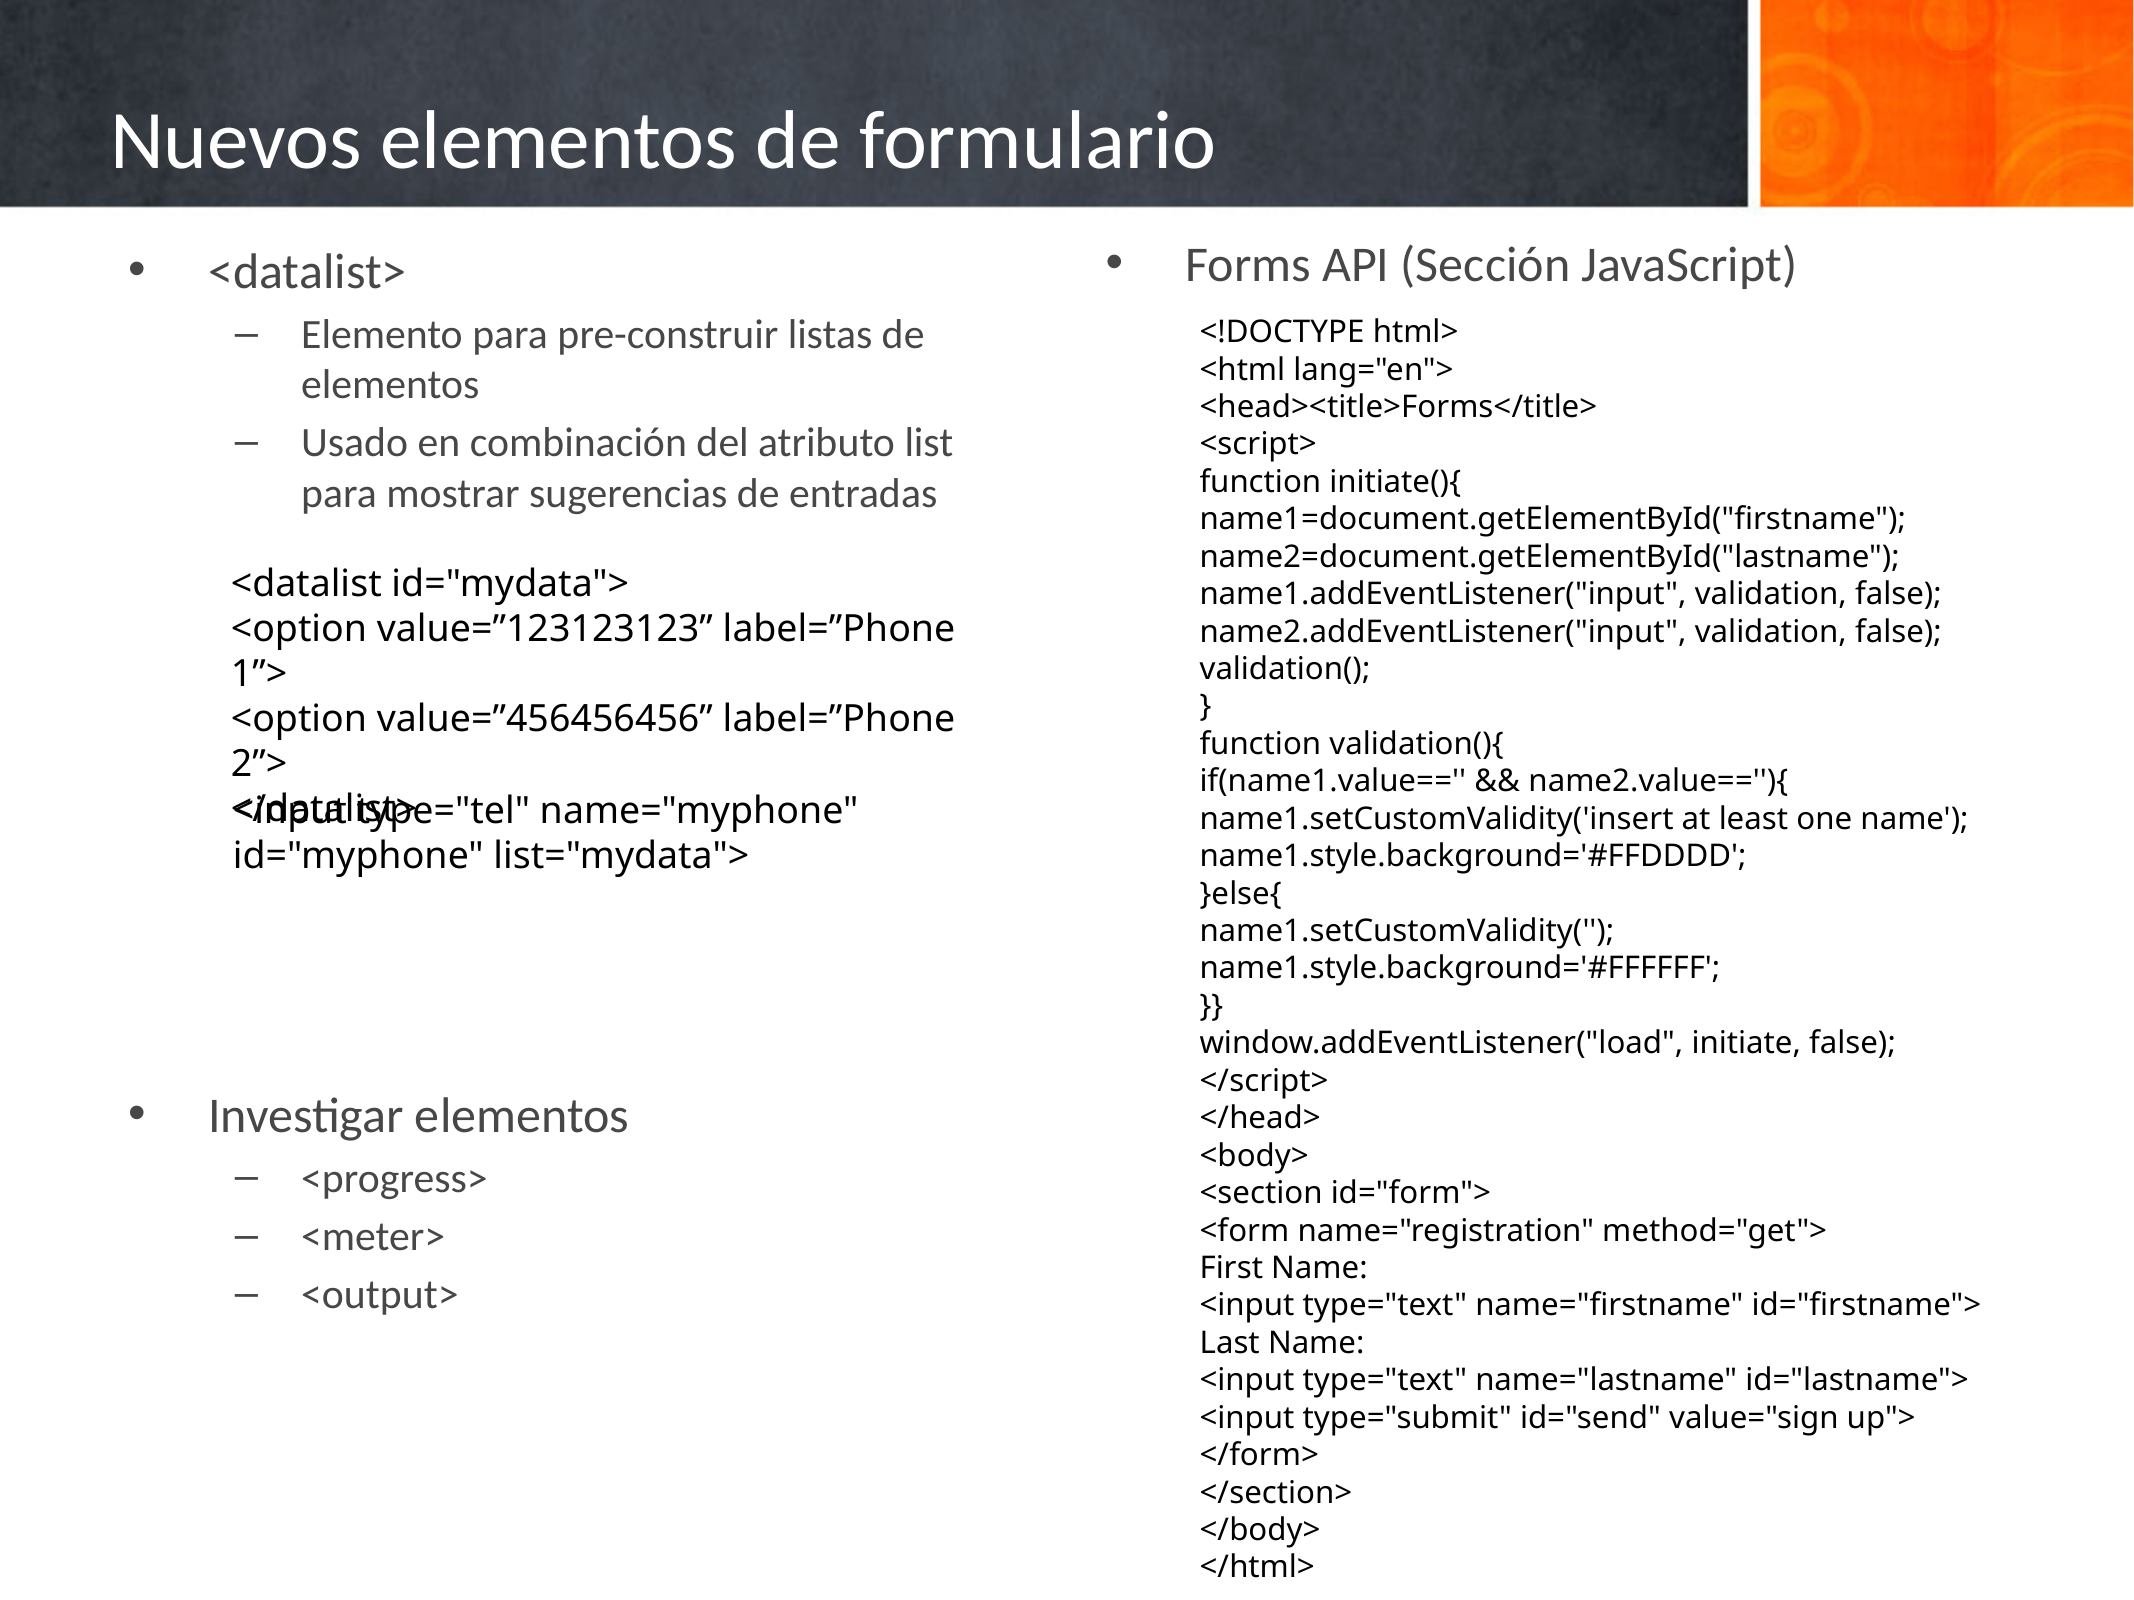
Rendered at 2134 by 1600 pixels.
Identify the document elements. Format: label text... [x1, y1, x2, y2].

list <datalist> Elemento para pre-construir listas de elementos Usado en combinación del atributo list para mostrar sugerencias de entradas Investigar elementos <progress> <meter> <output> [106, 227, 1049, 1155]
text_box <input type="tel" name="myphone" id="myphone" list="mydata"> [218, 778, 1020, 884]
picture [0, 0, 2134, 1600]
title Nuevos elementos de formulario [88, 0, 1738, 196]
text_box <!DOCTYPE html> <html lang="en"> <head><title>Forms</title> <script> function initiate(){ name1=document.getElementById("firstname"); name2=document.getElementById("lastname"); name1.addEventListener("input", validation, false); name2.addEventListener("input", validation, false); validation(); } function validation(){ if(name1.value=='' && name2.value==''){ name1.setCustomValidity('insert at least one name'); name1.style.background='#FFDDDD'; }else{ name1.setCustomValidity(''); name1.style.background='#FFFFFF'; }} window.addEventListener("load", initiate, false); </script> </head> <body> <section id="form"> <form name="registration" method="get"> First Name: <input type="text" name="firstname" id="firstname"> Last Name: <input type="text" name="lastname" id="lastname"> <input type="submit" id="send" value="sign up"> </form> </section> </body> </html> [1184, 303, 2134, 1592]
list Forms API (Sección JavaScript) [1084, 221, 2027, 1148]
text_box <datalist id="mydata"> <option value=”123123123” label=”Phone 1”> <option value=”456456456” label=”Phone 2”> </datalist> [216, 551, 1020, 837]
